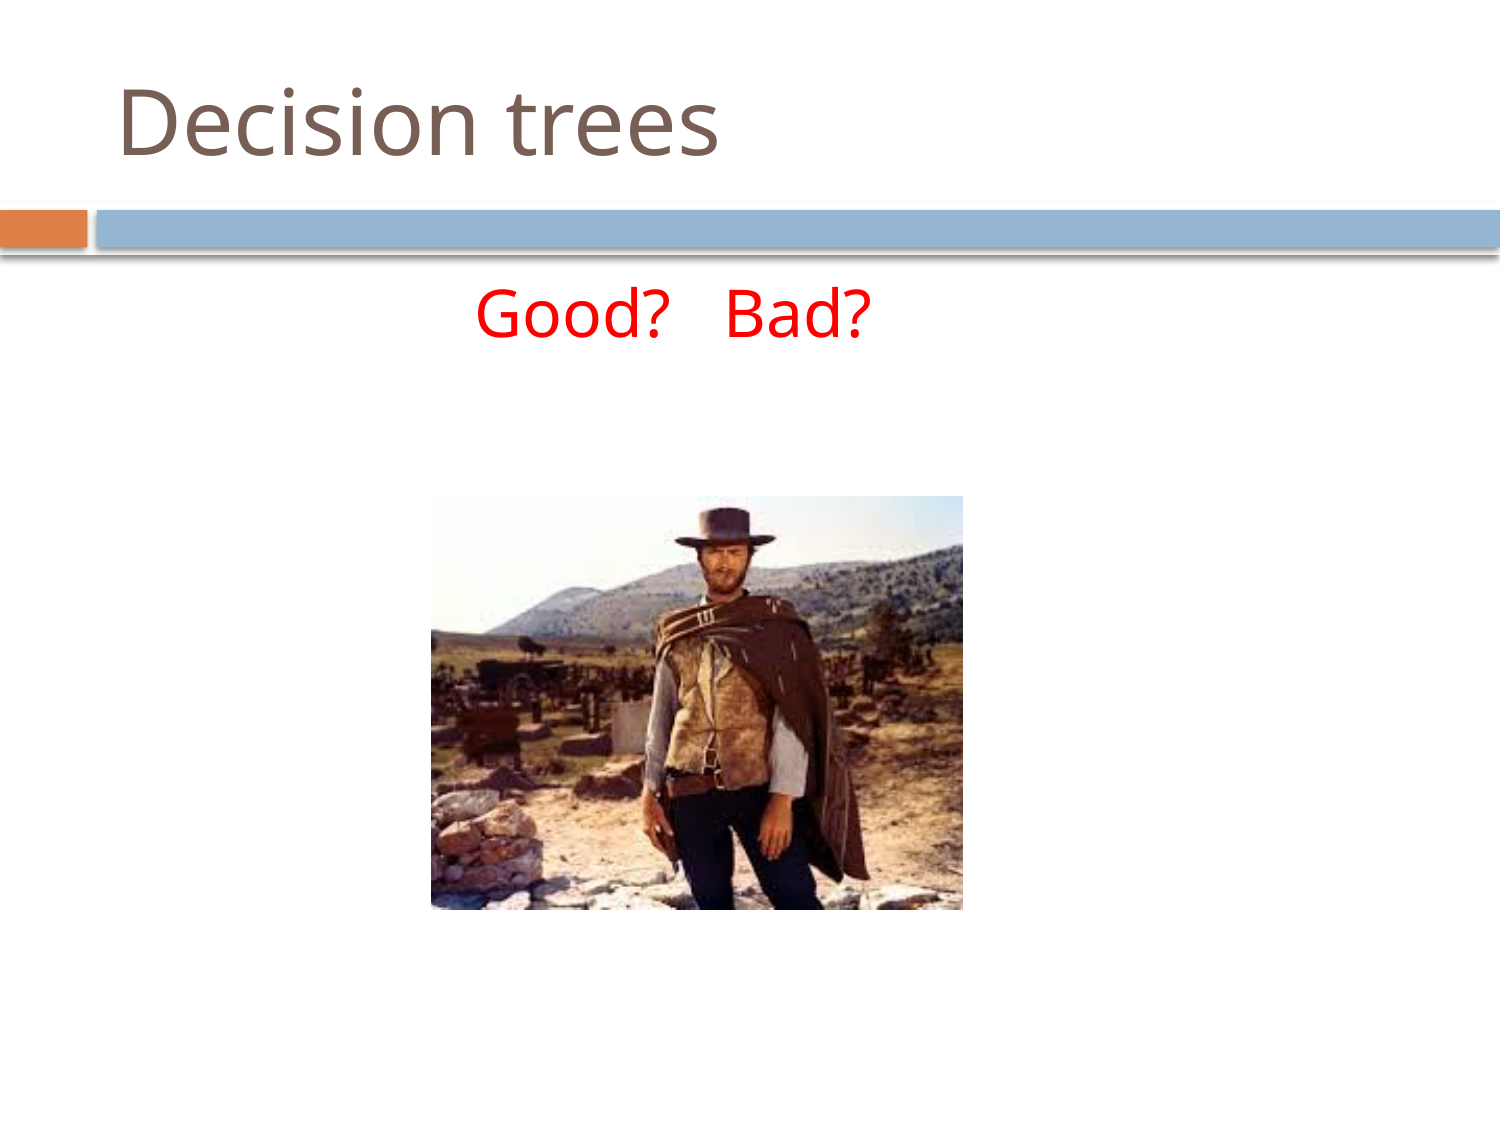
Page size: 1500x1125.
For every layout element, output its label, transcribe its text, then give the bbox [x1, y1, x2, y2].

title Decision trees [100, 37, 1438, 200]
picture [430, 496, 963, 910]
list Good? Bad? [459, 264, 920, 422]
